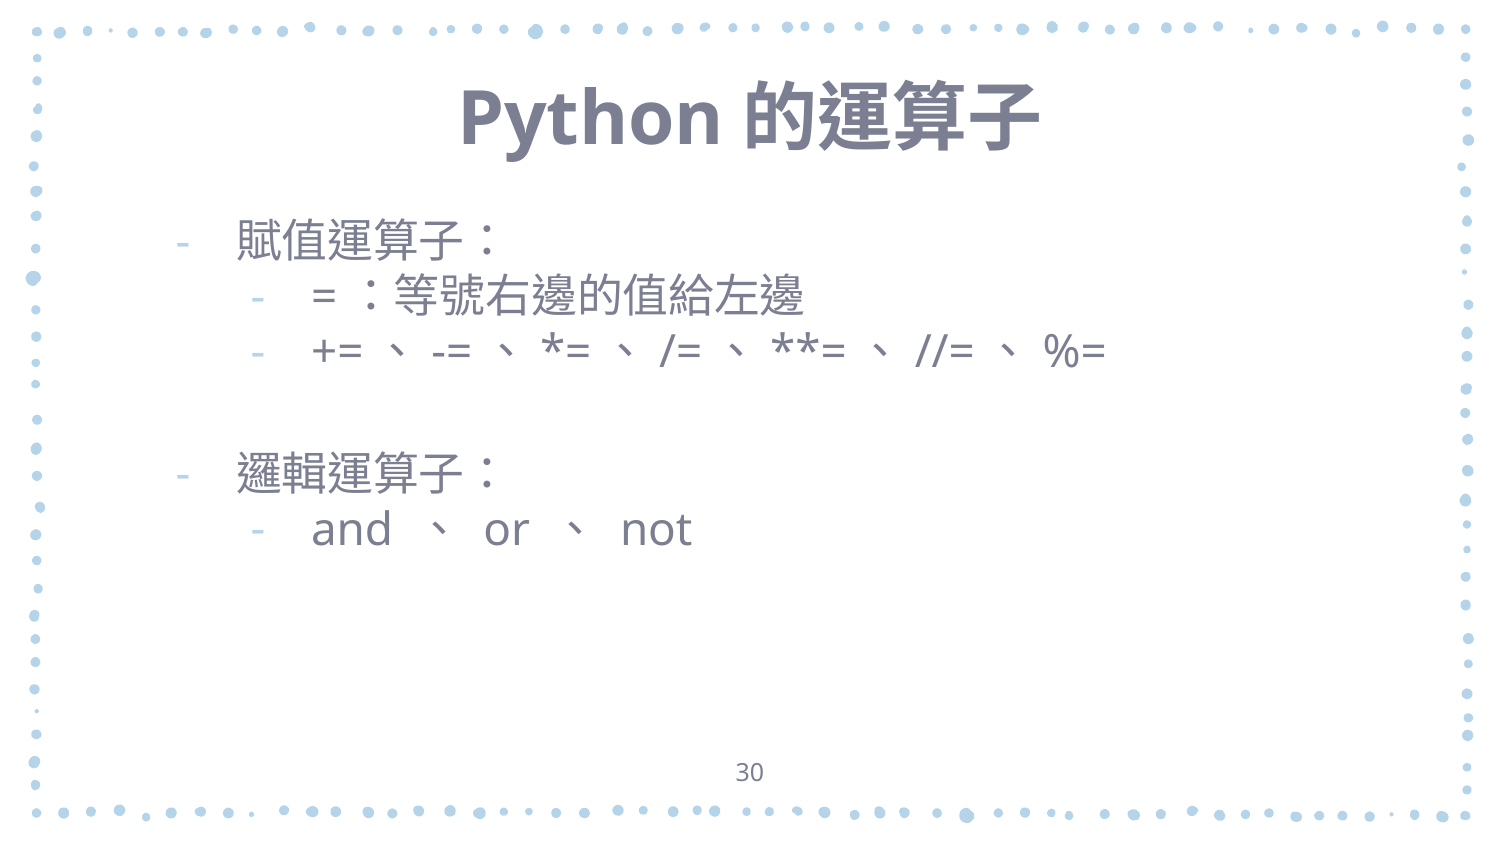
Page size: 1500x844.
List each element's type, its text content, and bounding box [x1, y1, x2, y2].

title Python的運算子 [146, 33, 1354, 175]
slide_number 30 [0, 741, 1500, 807]
list 賦值運算子： =：等號右邊的值給左邊 +=、-=、*=、/=、**=、//=、%= 邏輯運算子： and 、 or 、 not [146, 196, 1354, 693]
